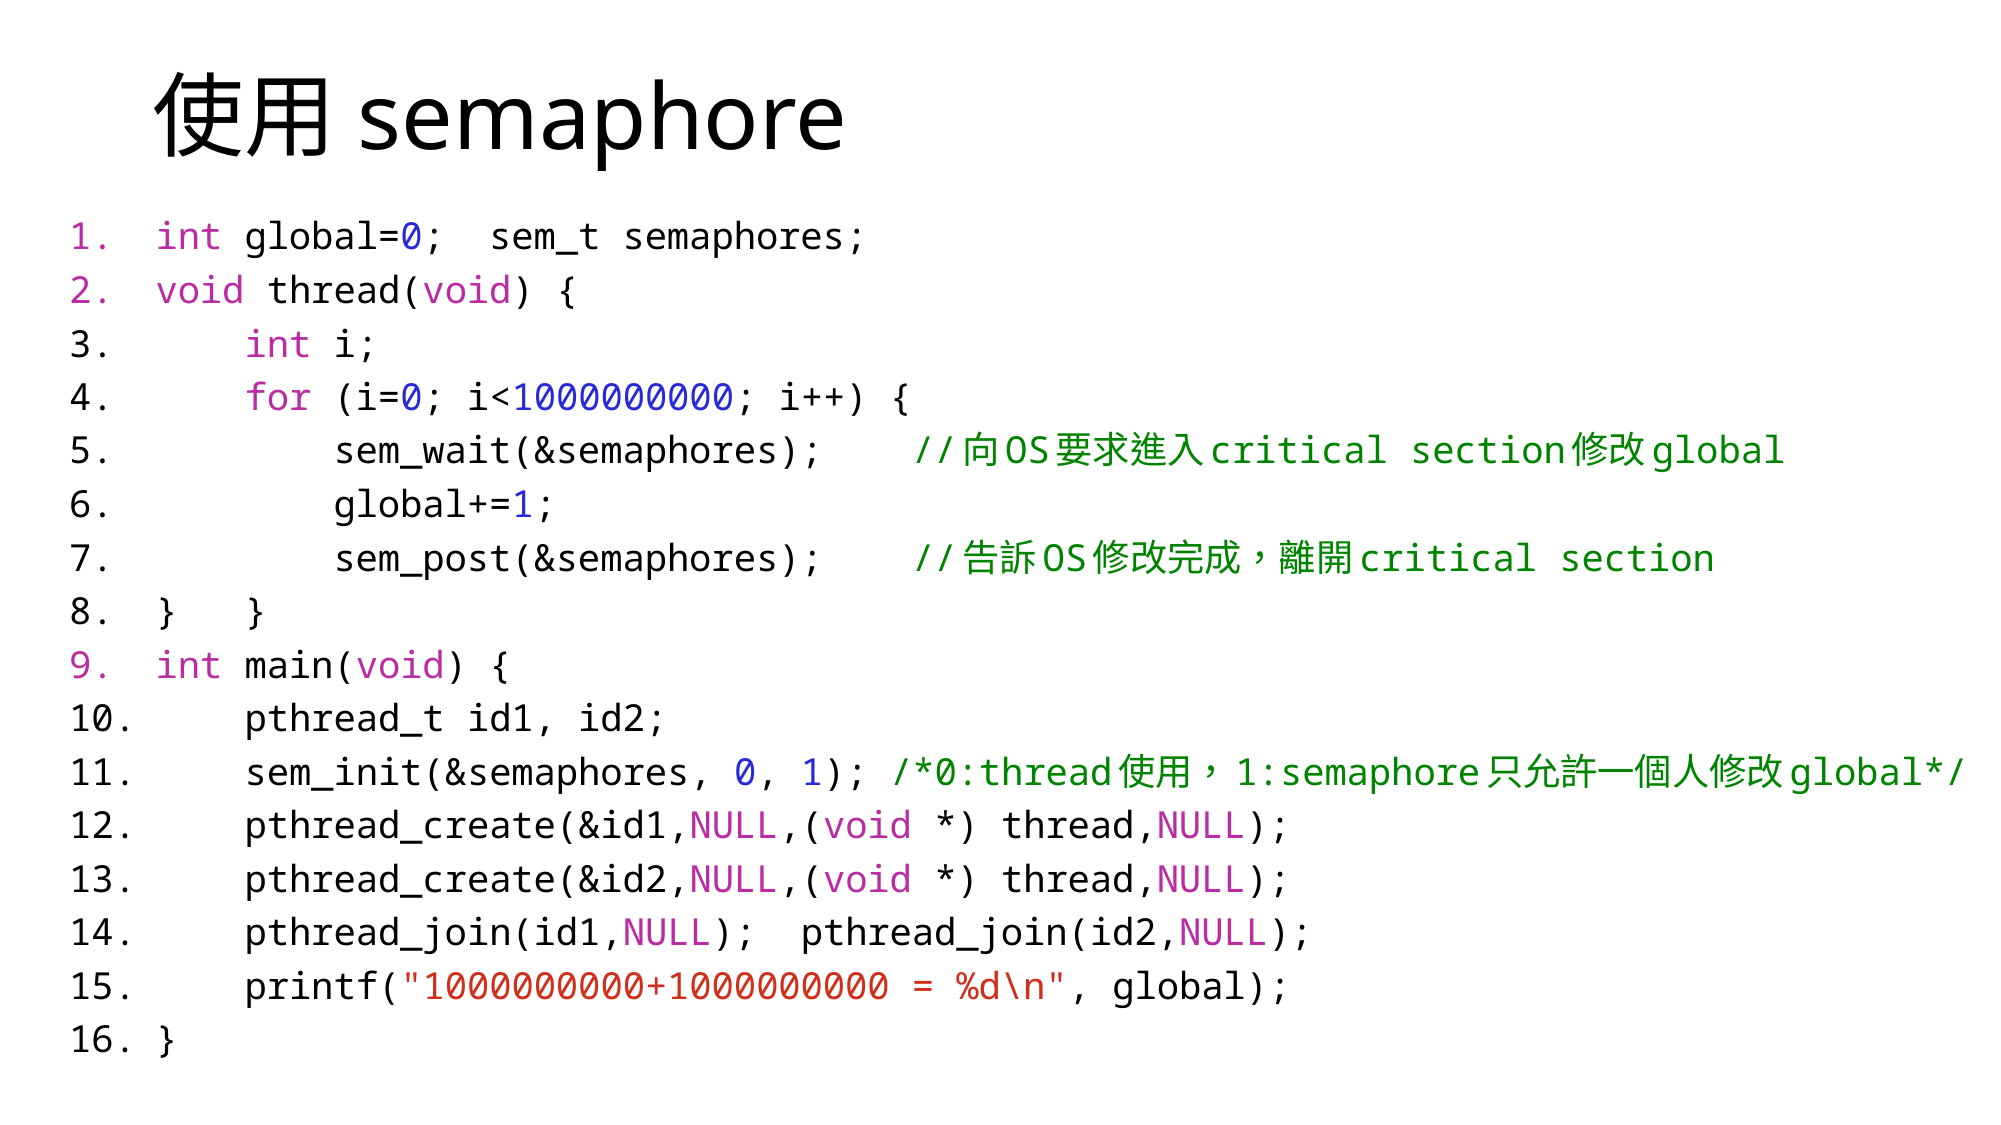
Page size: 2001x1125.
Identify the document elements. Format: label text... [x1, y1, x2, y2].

title 使用semaphore [137, 0, 1863, 197]
list int global=0; sem_t semaphores; void thread(void) { int i; for (i=0; i<1000000000; i++) { sem_wait(&semaphores); //向OS要求進入critical section修改global global+=1; sem_post(&semaphores); //告訴OS修改完成，離開critical section } } int main(void) { pthread_t id1, id2; sem_init(&semaphores, 0, 1); /*0:thread使用，1:semaphore只允許一個人修改global*/ pthread_create(&id1,NULL,(void *) thread,NULL); pthread_create(&id2,NULL,(void *) thread,NULL); pthread_join(id1,NULL); pthread_join(id2,NULL); printf("1000000000+1000000000 = %d\n", global); } [54, 197, 2000, 1082]
